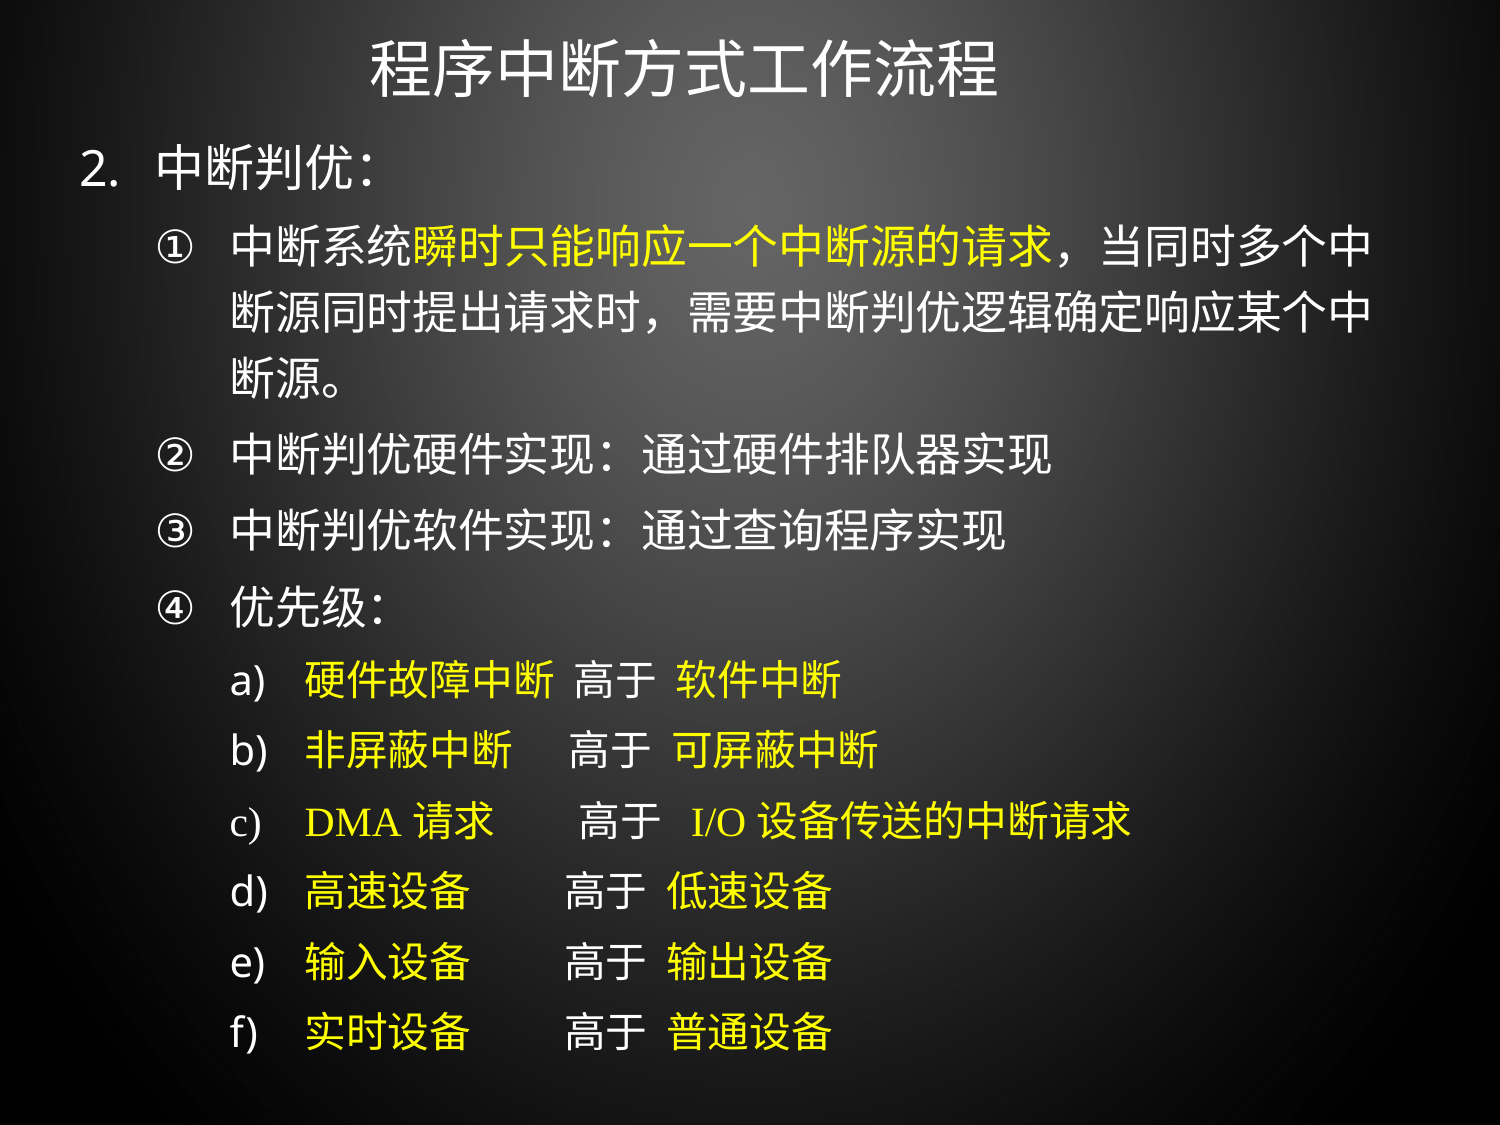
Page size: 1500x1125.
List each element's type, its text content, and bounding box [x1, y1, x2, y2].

picture [0, 0, 1500, 1125]
text_box 程序中断方式工作流程 [64, 30, 1305, 114]
text_box 中断判优： 中断系统瞬时只能响应一个中断源的请求，当同时多个中断源同时提出请求时，需要中断判优逻辑确定响应某个中断源。 中断判优硬件实现：通过硬件排队器实现 中断判优软件实现：通过查询程序实现 优先级： 硬件故障中断 高于 软件中断 非屏蔽中断 高于 可屏蔽中断 DMA请求 高于 I/O设备传送的中断请求 高速设备 高于 低速设备 输入设备 高于 输出设备 实时设备 高于 普通设备 [64, 116, 1424, 1062]
